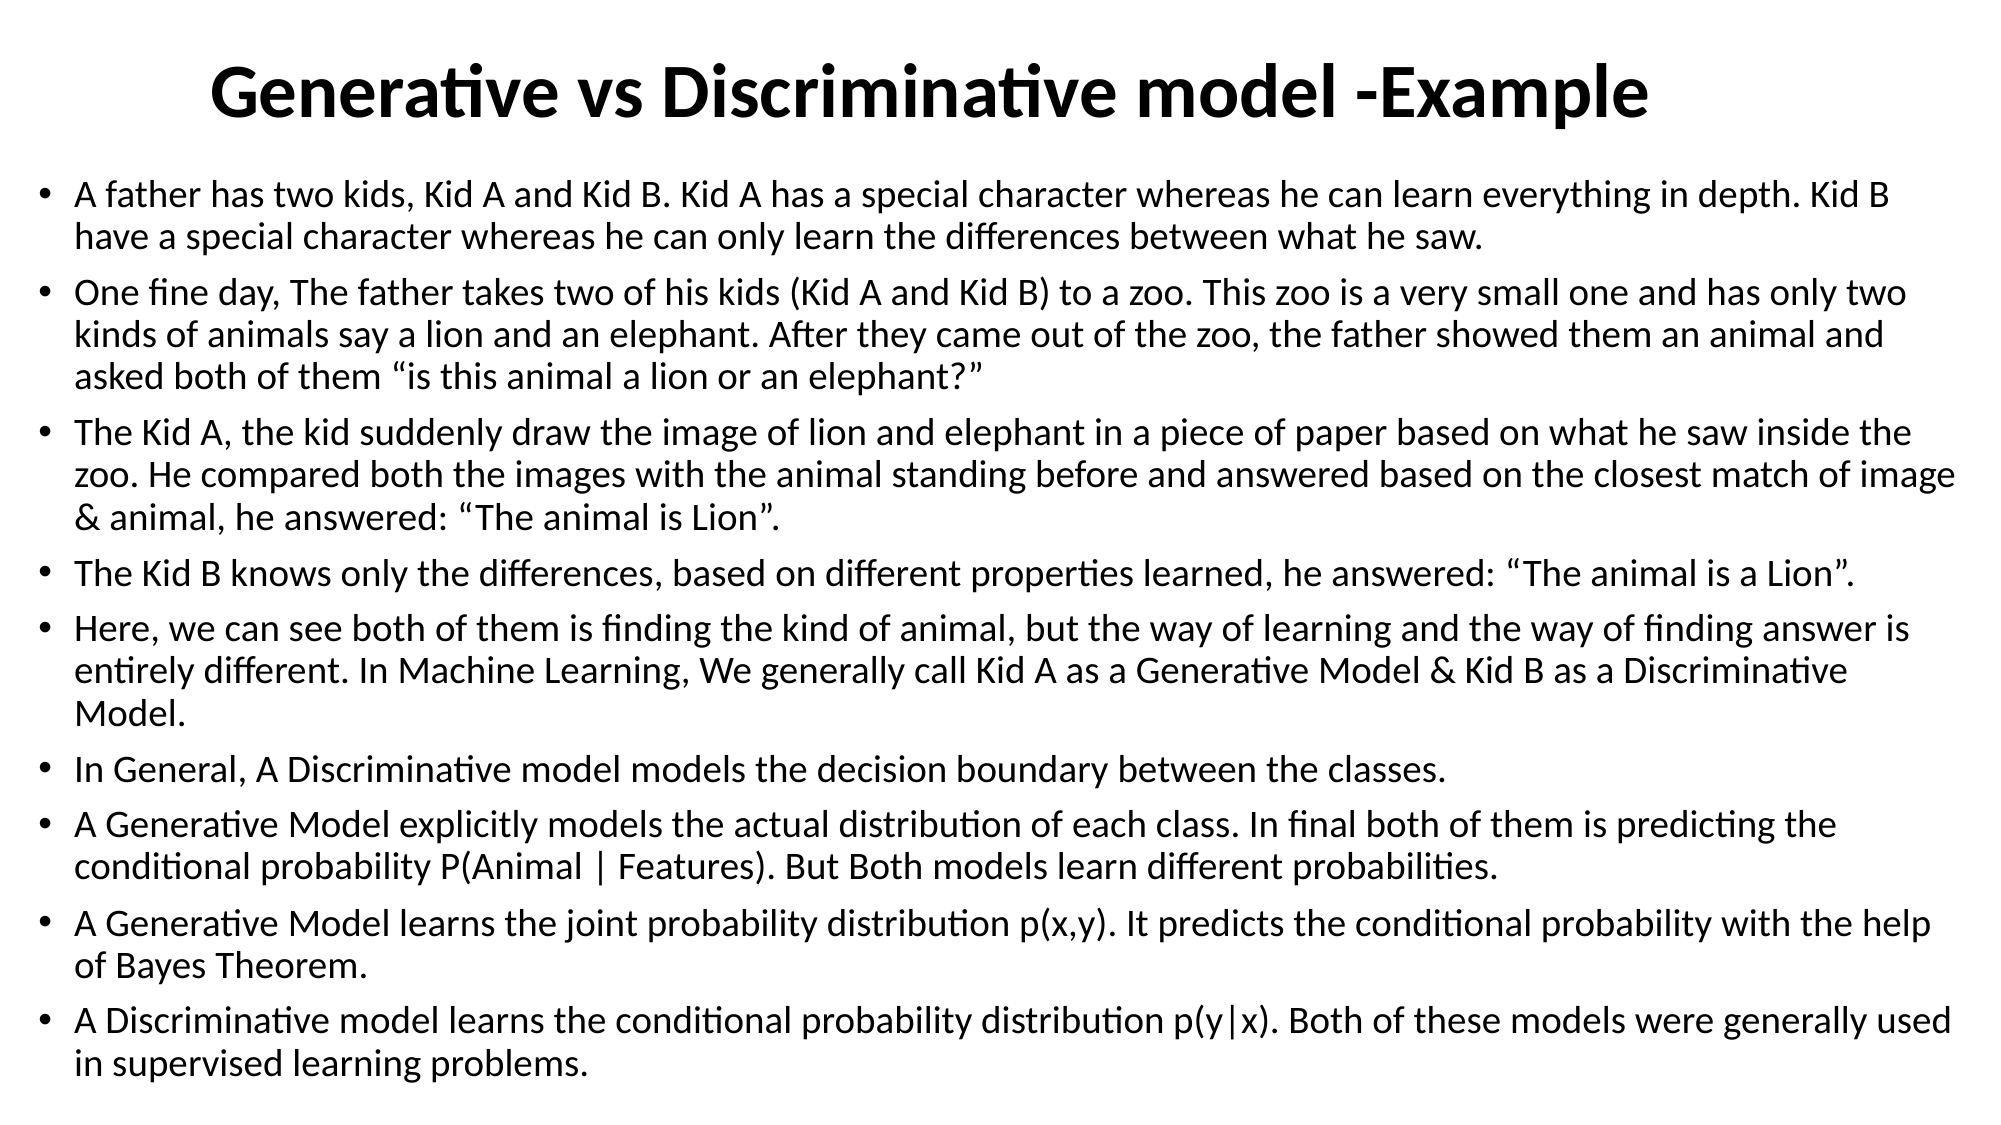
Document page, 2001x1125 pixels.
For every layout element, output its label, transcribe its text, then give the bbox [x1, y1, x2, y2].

list A father has two kids, Kid A and Kid B. Kid A has a special character whereas he can learn everything in depth. Kid B have a special character whereas he can only learn the differences between what he saw. One fine day, The father takes two of his kids (Kid A and Kid B) to a zoo. This zoo is a very small one and has only two kinds of animals say a lion and an elephant. After they came out of the zoo, the father showed them an animal and asked both of them “is this animal a lion or an elephant?” The Kid A, the kid suddenly draw the image of lion and elephant in a piece of paper based on what he saw inside the zoo. He compared both the images with the animal standing before and answered based on the closest match of image & animal, he answered: “The animal is Lion”. The Kid B knows only the differences, based on different properties learned, he answered: “The animal is a Lion”. Here, we can see both of them is finding the kind of animal, but the way of learning and the way of finding answer is entirely different. In Machine Learning, We generally call Kid A as a Generative Model & Kid B as a Discriminative Model. In General, A Discriminative model ‌models the decision boundary between the classes. A Generative Model ‌explicitly models the actual distribution of each class. In final both of them is predicting the conditional probability P(Animal | Features). But Both models learn different probabilities. A Generative Model ‌learns the joint probability distribution p(x,y). It predicts the conditional probability with the help of Bayes Theorem. A Discriminative model ‌learns the conditional probability distribution p(y|x). Both of these models were generally used in supervised learning problems. [23, 166, 1975, 1097]
title Generative vs Discriminative model -Example [195, 39, 1700, 146]
